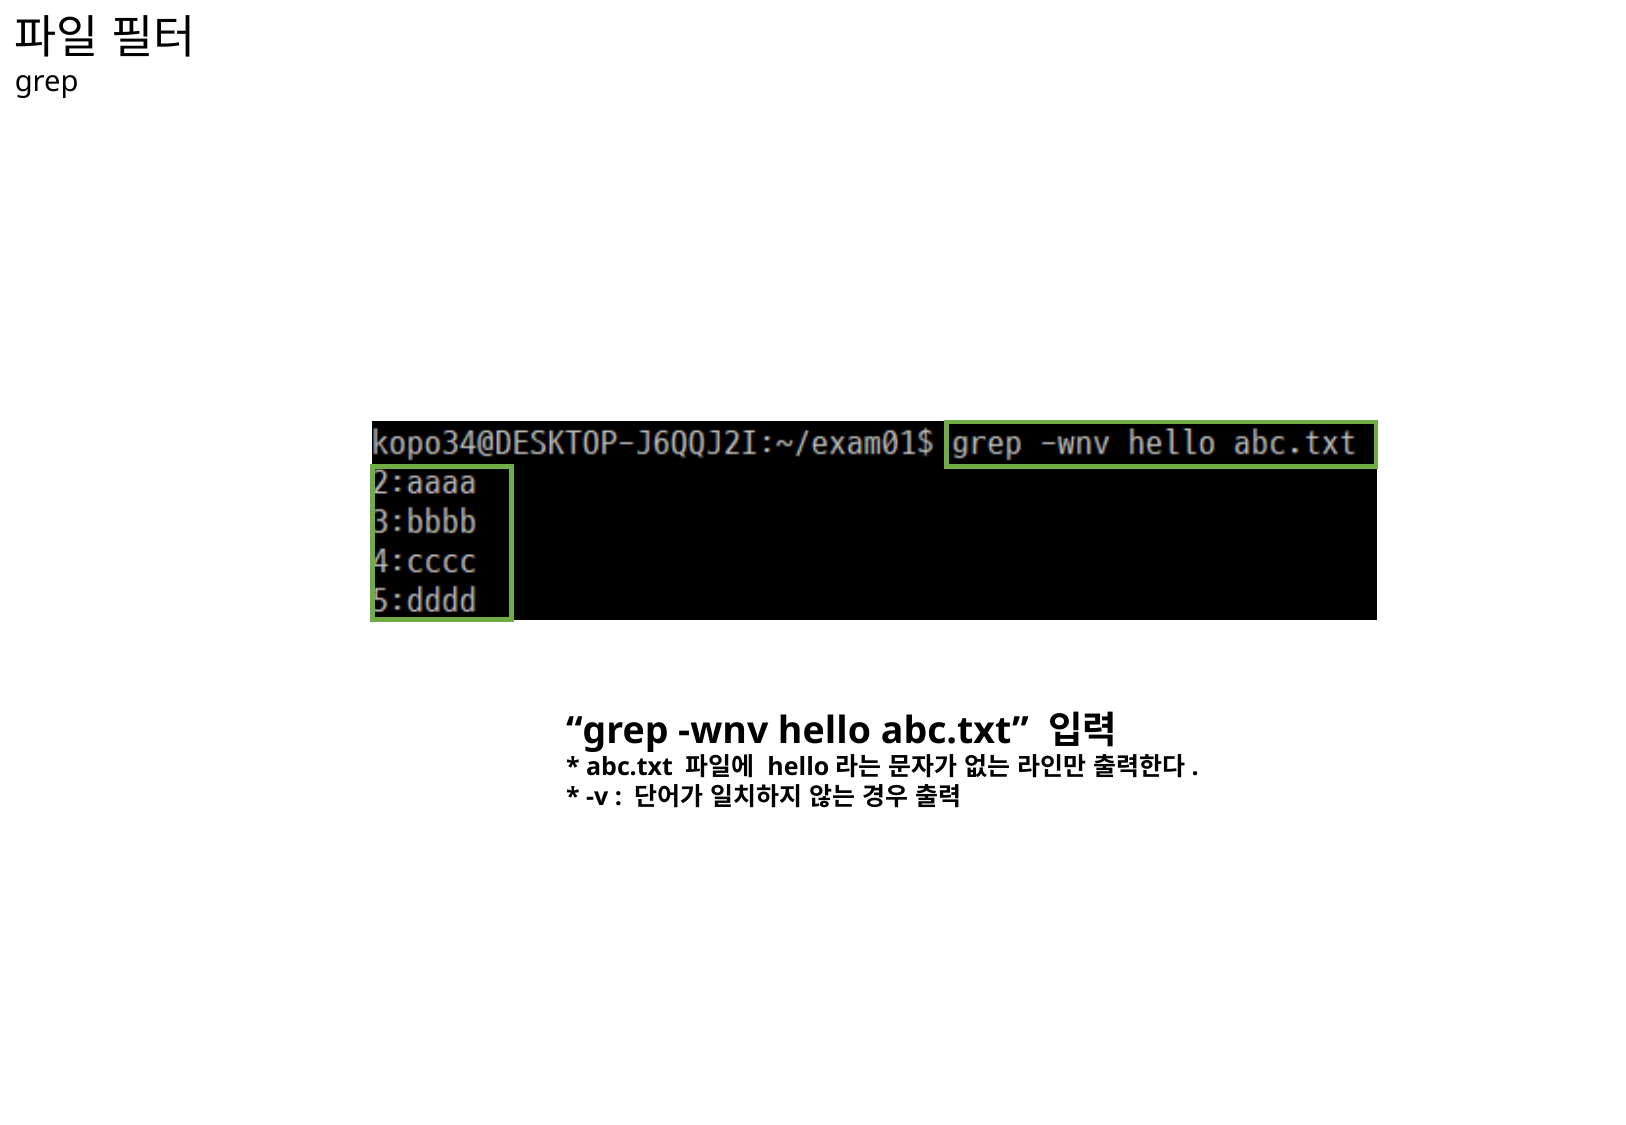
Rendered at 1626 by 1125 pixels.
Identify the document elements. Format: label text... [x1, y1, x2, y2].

text_box “grep -wnv hello abc.txt” 입력 * abc.txt 파일에 hello라는 문자가 없는 라인만 출력한다. * -v : 단어가 일치하지 않는 경우 출력 [551, 698, 1226, 818]
picture [371, 421, 1377, 620]
text_box 파일 필터 grep [0, 0, 455, 105]
